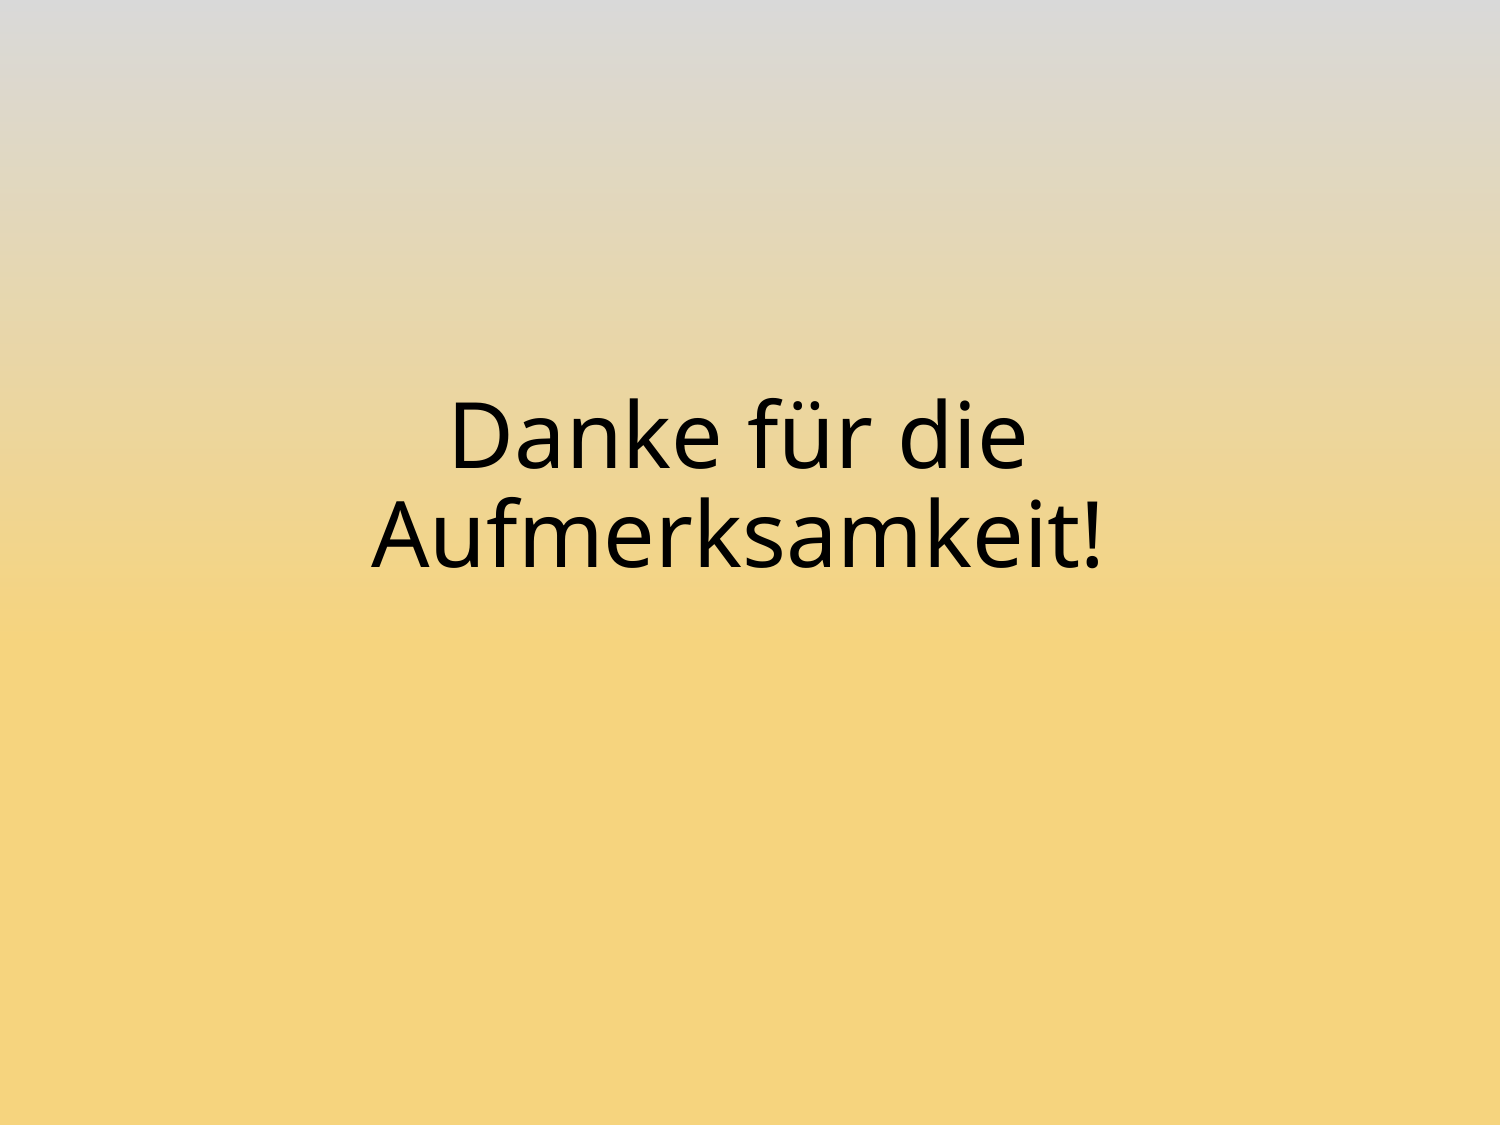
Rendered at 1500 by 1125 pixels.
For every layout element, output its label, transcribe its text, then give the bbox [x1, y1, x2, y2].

title Danke für die Aufmerksamkeit! [91, 380, 1386, 598]
